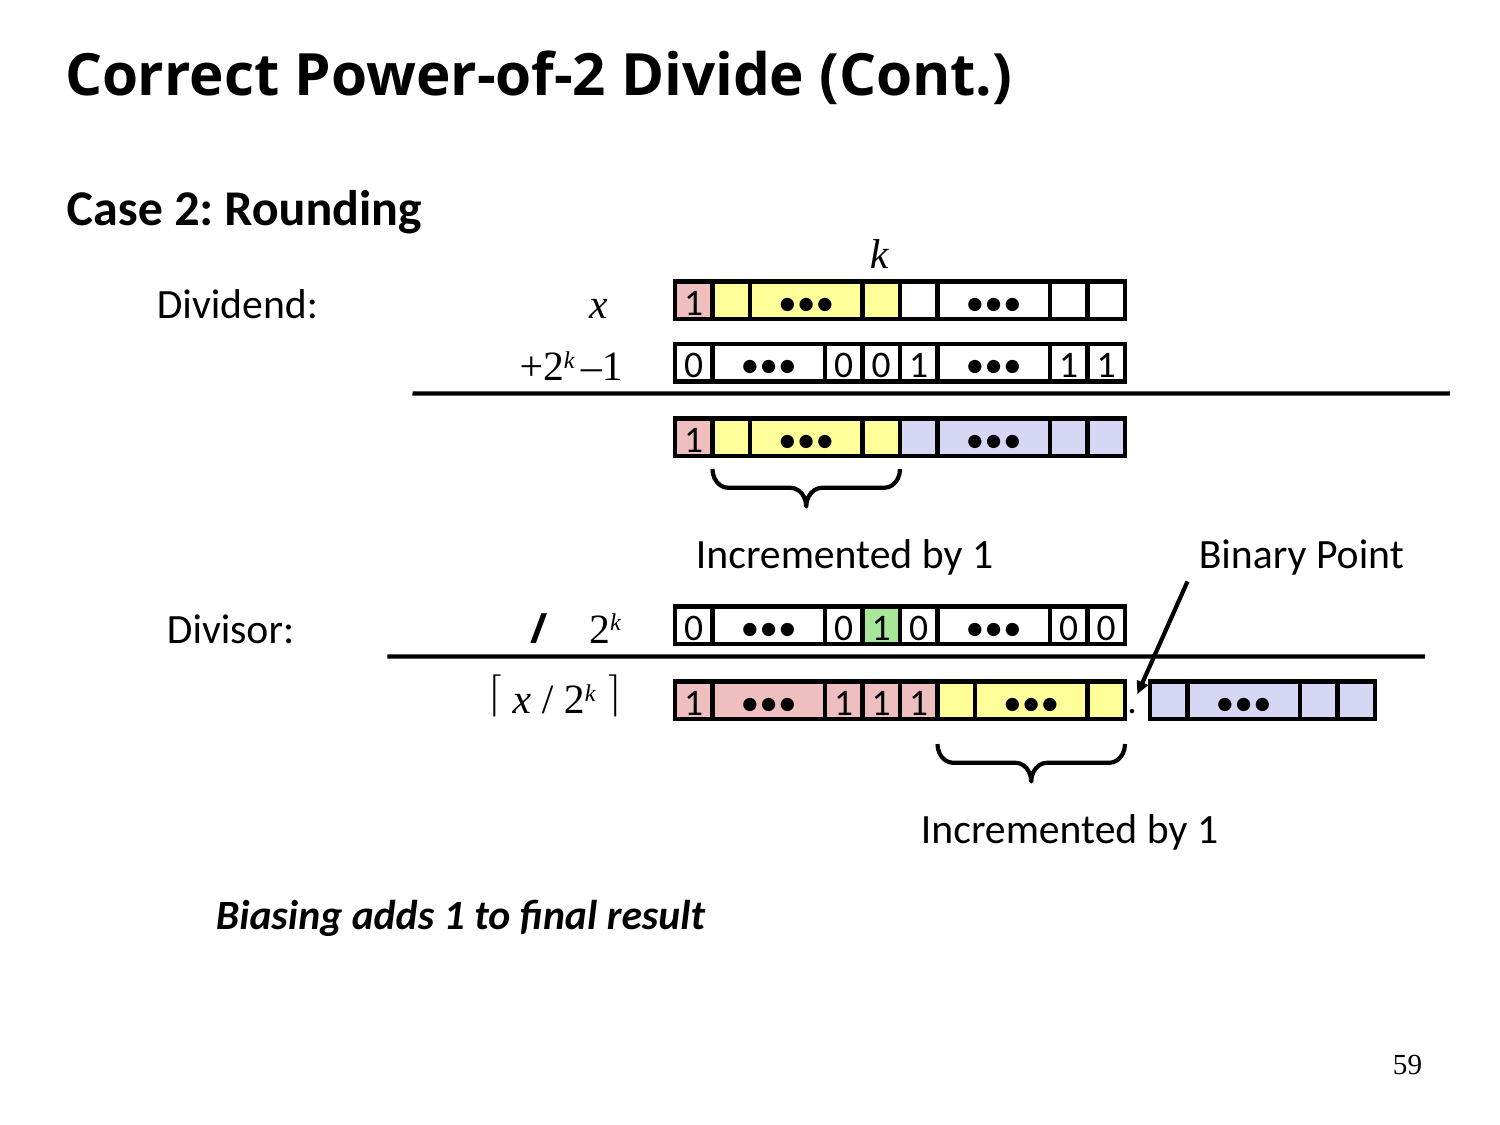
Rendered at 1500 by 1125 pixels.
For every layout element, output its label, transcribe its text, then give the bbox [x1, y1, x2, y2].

text_box [1050, 281, 1087, 319]
text_box 0 [1050, 606, 1087, 644]
text_box 0 [862, 343, 900, 382]
text_box 1 [675, 418, 712, 456]
text_box ••• [937, 343, 1050, 382]
text_box 1 [675, 681, 713, 719]
text_box Divisor: [152, 594, 319, 659]
text_box [1087, 281, 1125, 319]
text_box Dividend: [142, 268, 334, 334]
text_box ••• [1187, 681, 1300, 719]
text_box Biasing adds 1 to final result [163, 880, 721, 946]
text_box / [515, 594, 563, 656]
text_box [712, 281, 750, 319]
text_box ••• [937, 606, 1050, 644]
text_box 1 [900, 681, 937, 719]
title Correct Power-of-2 Divide (Cont.) [50, 24, 1343, 119]
text_box ••• [975, 681, 1088, 719]
text_box 0 [675, 606, 712, 644]
text_box Case 2: Rounding [51, 168, 437, 244]
text_box [900, 418, 937, 456]
text_box ••• [712, 606, 825, 644]
text_box x [574, 268, 623, 331]
text_box 1 [862, 606, 900, 644]
text_box ••• [750, 418, 863, 456]
text_box  x / 2k  [463, 656, 634, 732]
text_box [1337, 681, 1375, 719]
slide_number 59 [1224, 1037, 1438, 1088]
text_box [712, 469, 901, 507]
text_box [1087, 418, 1125, 456]
text_box [1050, 418, 1087, 456]
text_box ••• [712, 343, 825, 382]
text_box 1 [900, 343, 937, 382]
text_box 1 [862, 681, 900, 719]
text_box 0 [900, 606, 937, 644]
text_box 1 [675, 281, 712, 319]
text_box 0 [675, 343, 712, 382]
text_box [900, 281, 937, 319]
text_box [863, 418, 900, 456]
text_box 1 [1087, 343, 1125, 382]
text_box ••• [713, 681, 825, 719]
text_box +2k –1 [504, 331, 638, 393]
text_box 0 [1087, 606, 1125, 644]
text_box ••• [937, 418, 1050, 456]
text_box 0 [825, 343, 862, 382]
text_box [1136, 581, 1188, 694]
text_box [1149, 681, 1187, 719]
text_box 1 [1050, 343, 1087, 382]
text_box 0 [825, 606, 862, 644]
text_box . [1112, 668, 1152, 729]
text_box [712, 418, 750, 456]
text_box ••• [750, 281, 863, 319]
text_box [937, 744, 1126, 782]
text_box Incremented by 1 [906, 793, 1234, 859]
text_box Incremented by 1 [681, 519, 1009, 584]
text_box 2k [574, 594, 636, 656]
text_box [1300, 681, 1337, 719]
text_box k [855, 219, 903, 281]
text_box 1 [825, 681, 862, 719]
text_box [863, 281, 900, 319]
text_box ••• [937, 281, 1050, 319]
text_box [1088, 681, 1112, 719]
text_box Binary Point [1183, 519, 1419, 584]
text_box [937, 681, 975, 719]
